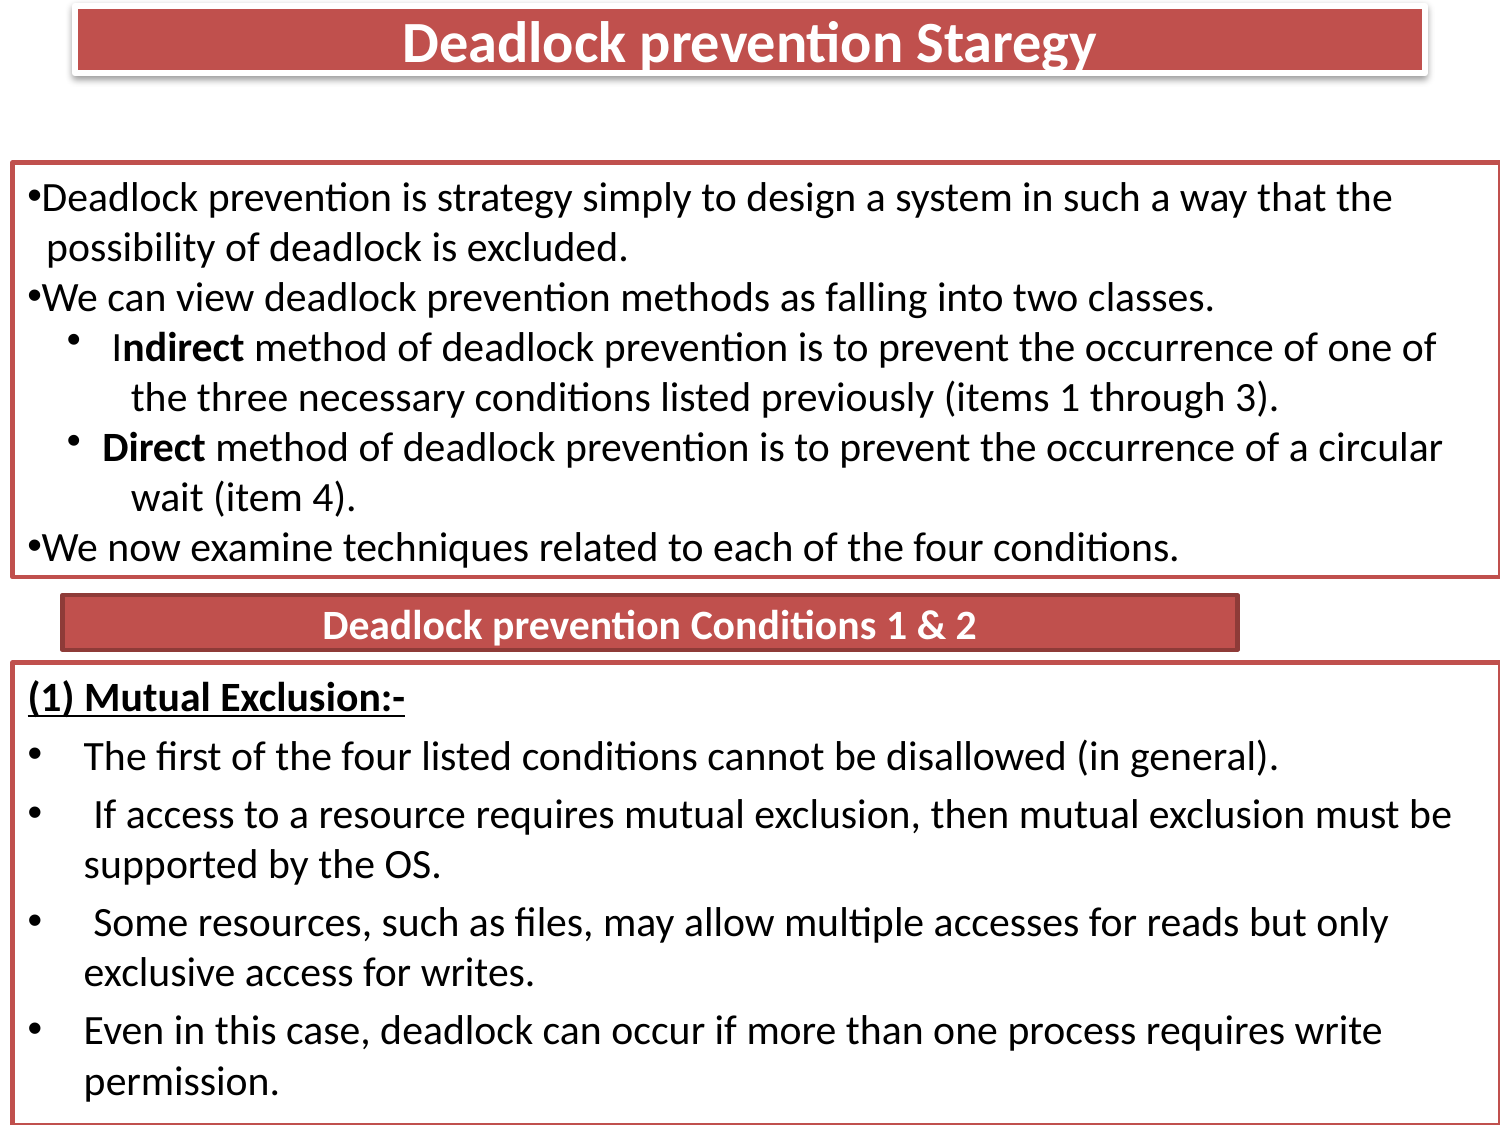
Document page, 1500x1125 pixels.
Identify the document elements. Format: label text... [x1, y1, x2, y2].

text_box Deadlock prevention Staregy [72, 3, 1428, 76]
text_box Deadlock prevention Conditions 1 & 2 [60, 593, 1240, 652]
list (1) Mutual Exclusion:- The first of the four listed conditions cannot be disallowed (in general). If access to a resource requires mutual exclusion, then mutual exclusion must be supported by the OS. Some resources, such as files, may allow multiple accesses for reads but only exclusive access for writes. Even in this case, deadlock can occur if more than one process requires write permission. [10, 660, 1500, 1125]
text_box Deadlock prevention is strategy simply to design a system in such a way that the possibility of deadlock is excluded. We can view deadlock prevention methods as falling into two classes. Indirect method of deadlock prevention is to prevent the occurrence of one of the three necessary conditions listed previously (items 1 through 3). Direct method of deadlock prevention is to prevent the occurrence of a circular wait (item 4). We now examine techniques related to each of the four conditions. [10, 160, 1500, 579]
